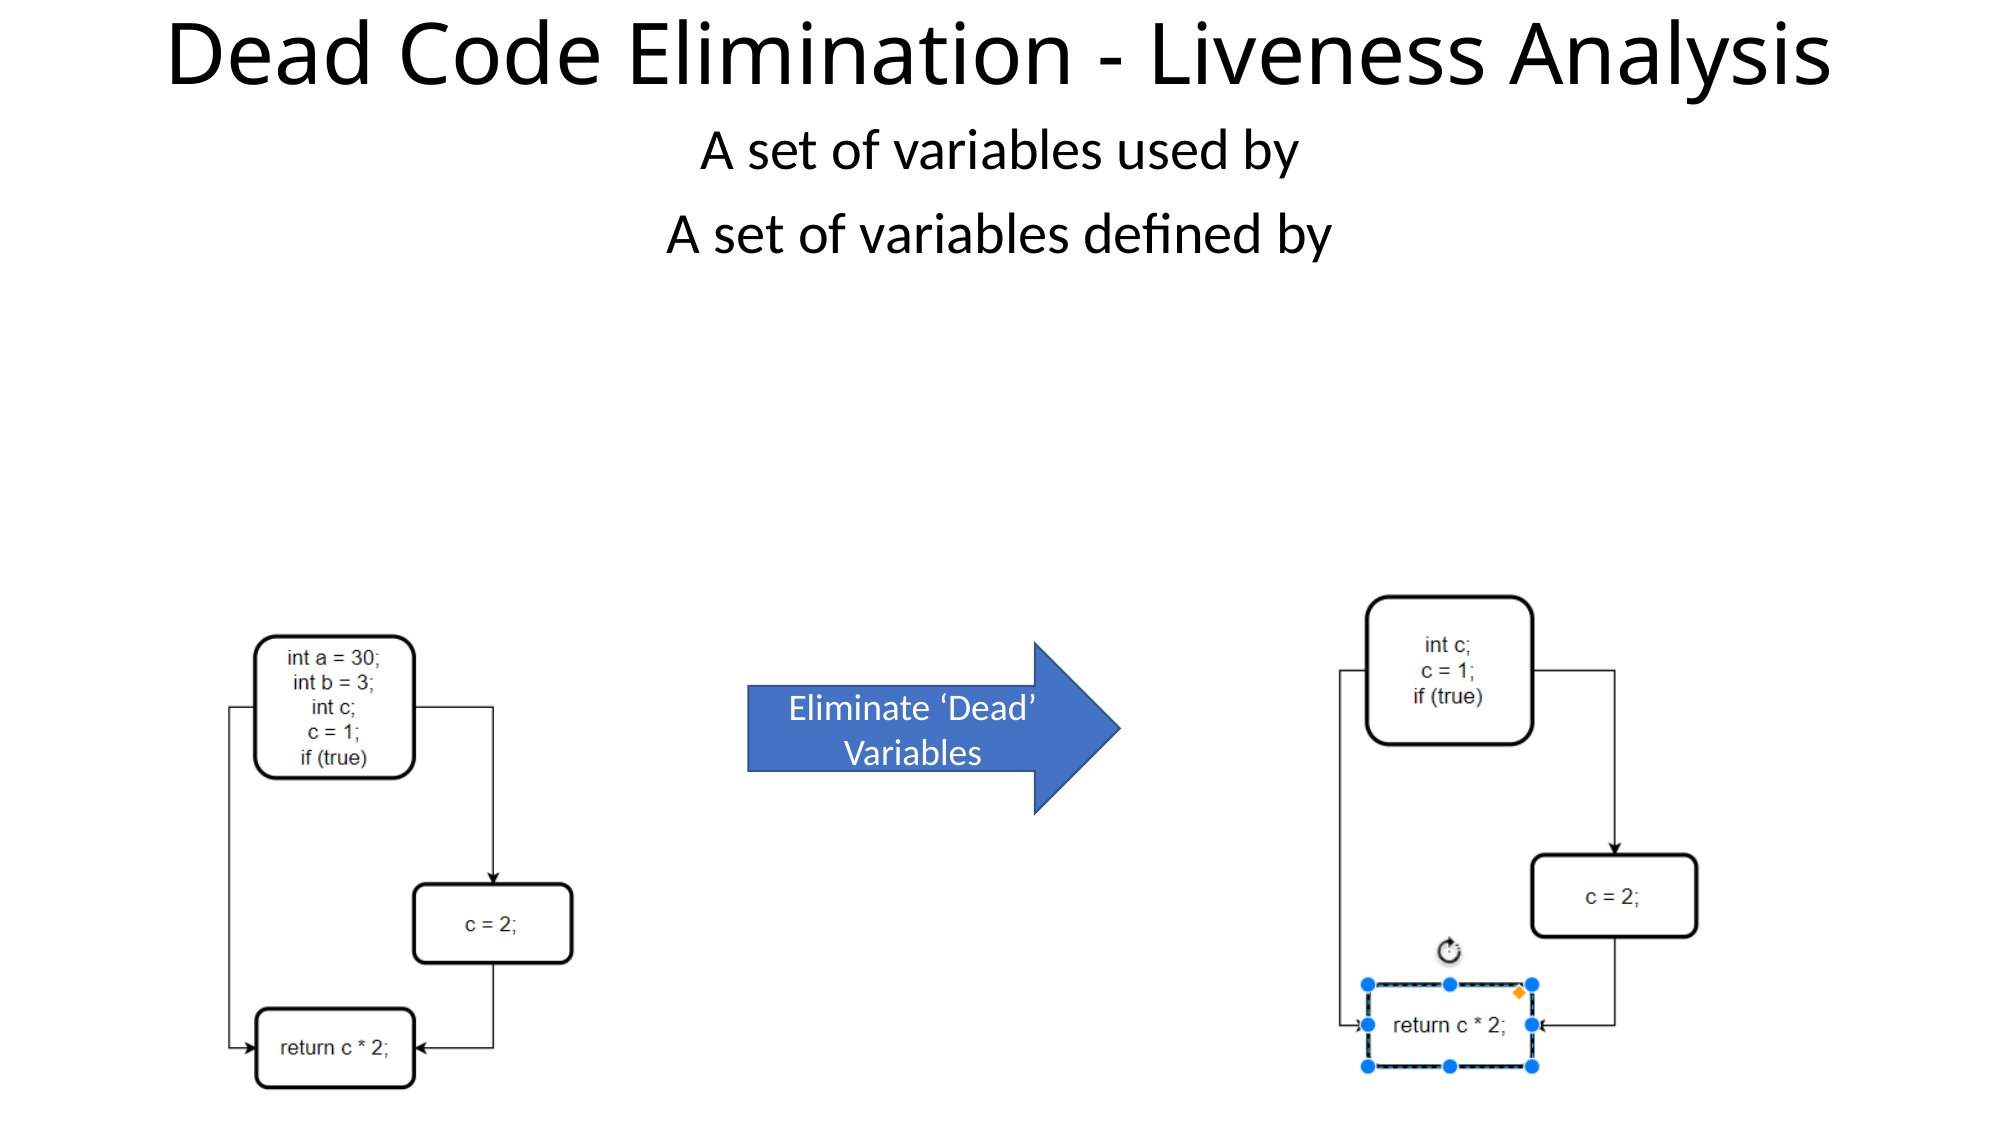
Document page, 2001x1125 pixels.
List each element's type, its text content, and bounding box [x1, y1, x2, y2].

title Dead Code Elimination - Liveness Analysis [137, 3, 1863, 112]
picture [1159, 507, 1770, 1125]
text_box Eliminate ‘Dead’ Variables [747, 640, 1122, 816]
picture [211, 597, 583, 1125]
